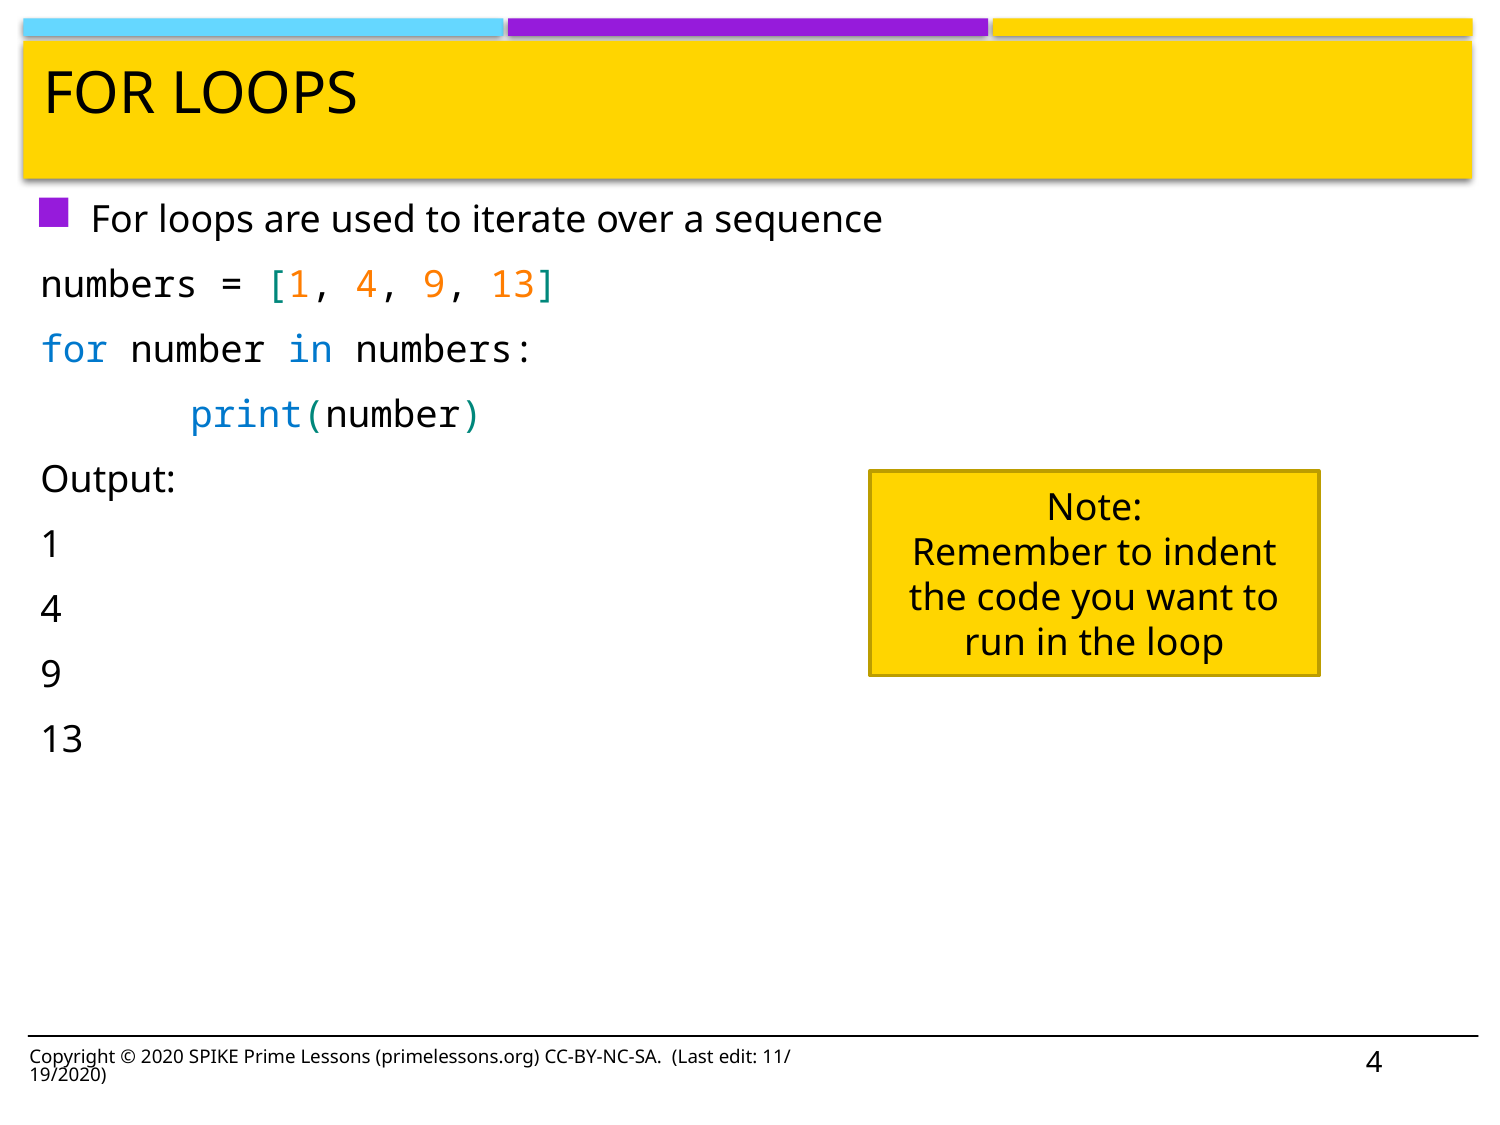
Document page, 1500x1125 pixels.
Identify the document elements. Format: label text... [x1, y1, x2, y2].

list For loops are used to iterate over a sequence numbers = [1, 4, 9, 13] for number in numbers: print(number) Output: 1 4 9 13 [25, 187, 1475, 1021]
footer Copyright © 2020 SPIKE Prime Lessons (primelessons.org) CC-BY-NC-SA. (Last edit: 11/19/2020) [14, 1036, 814, 1097]
slide_number 4 [1351, 1036, 1478, 1097]
title For Loops [28, 48, 1464, 172]
text_box Note: Remember to indent the code you want to run in the loop [868, 469, 1321, 677]
